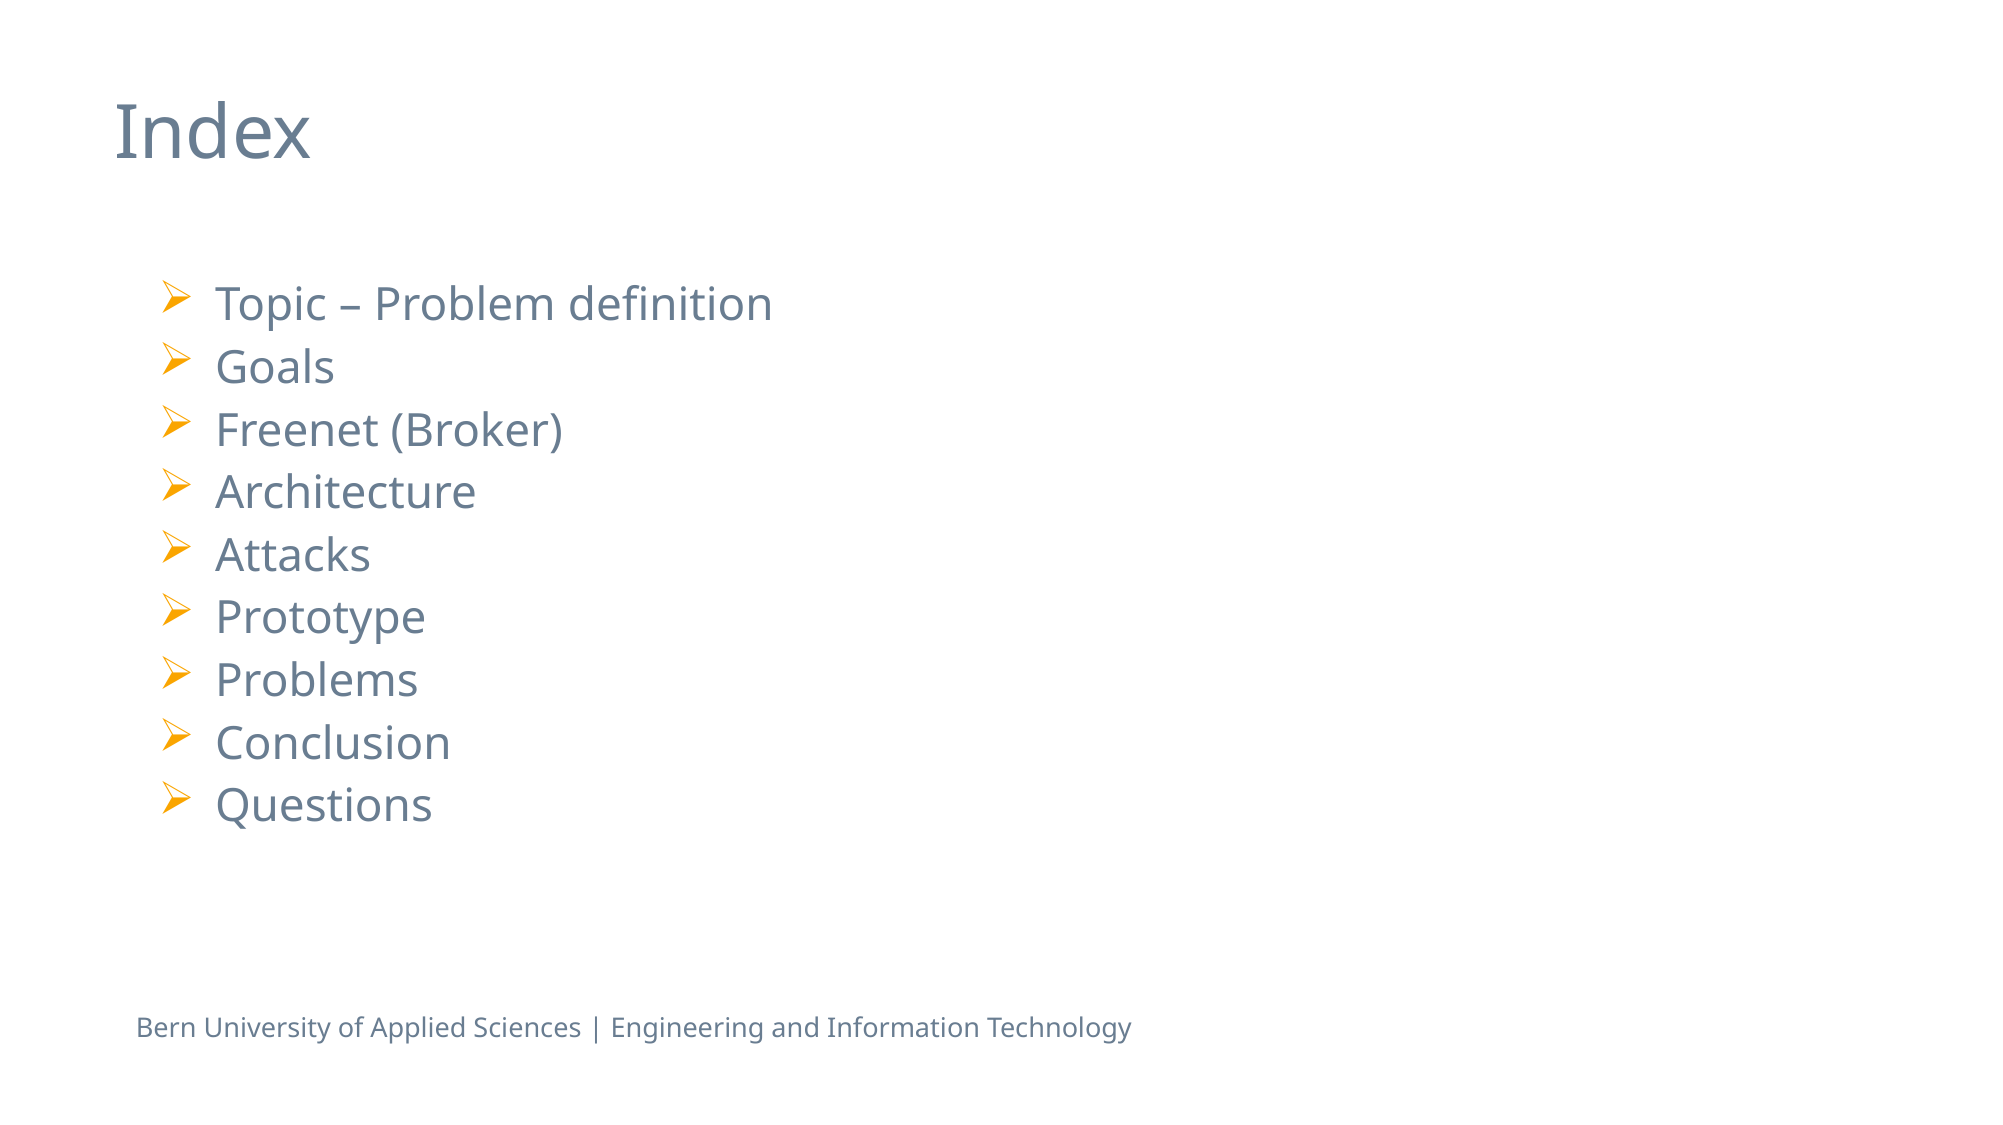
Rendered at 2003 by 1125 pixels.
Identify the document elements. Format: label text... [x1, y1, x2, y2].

title Index [114, 83, 1889, 185]
list Topic – Problem definition Goals Freenet (Broker) Architecture Attacks Prototype Problems Conclusion Questions [114, 267, 1889, 917]
